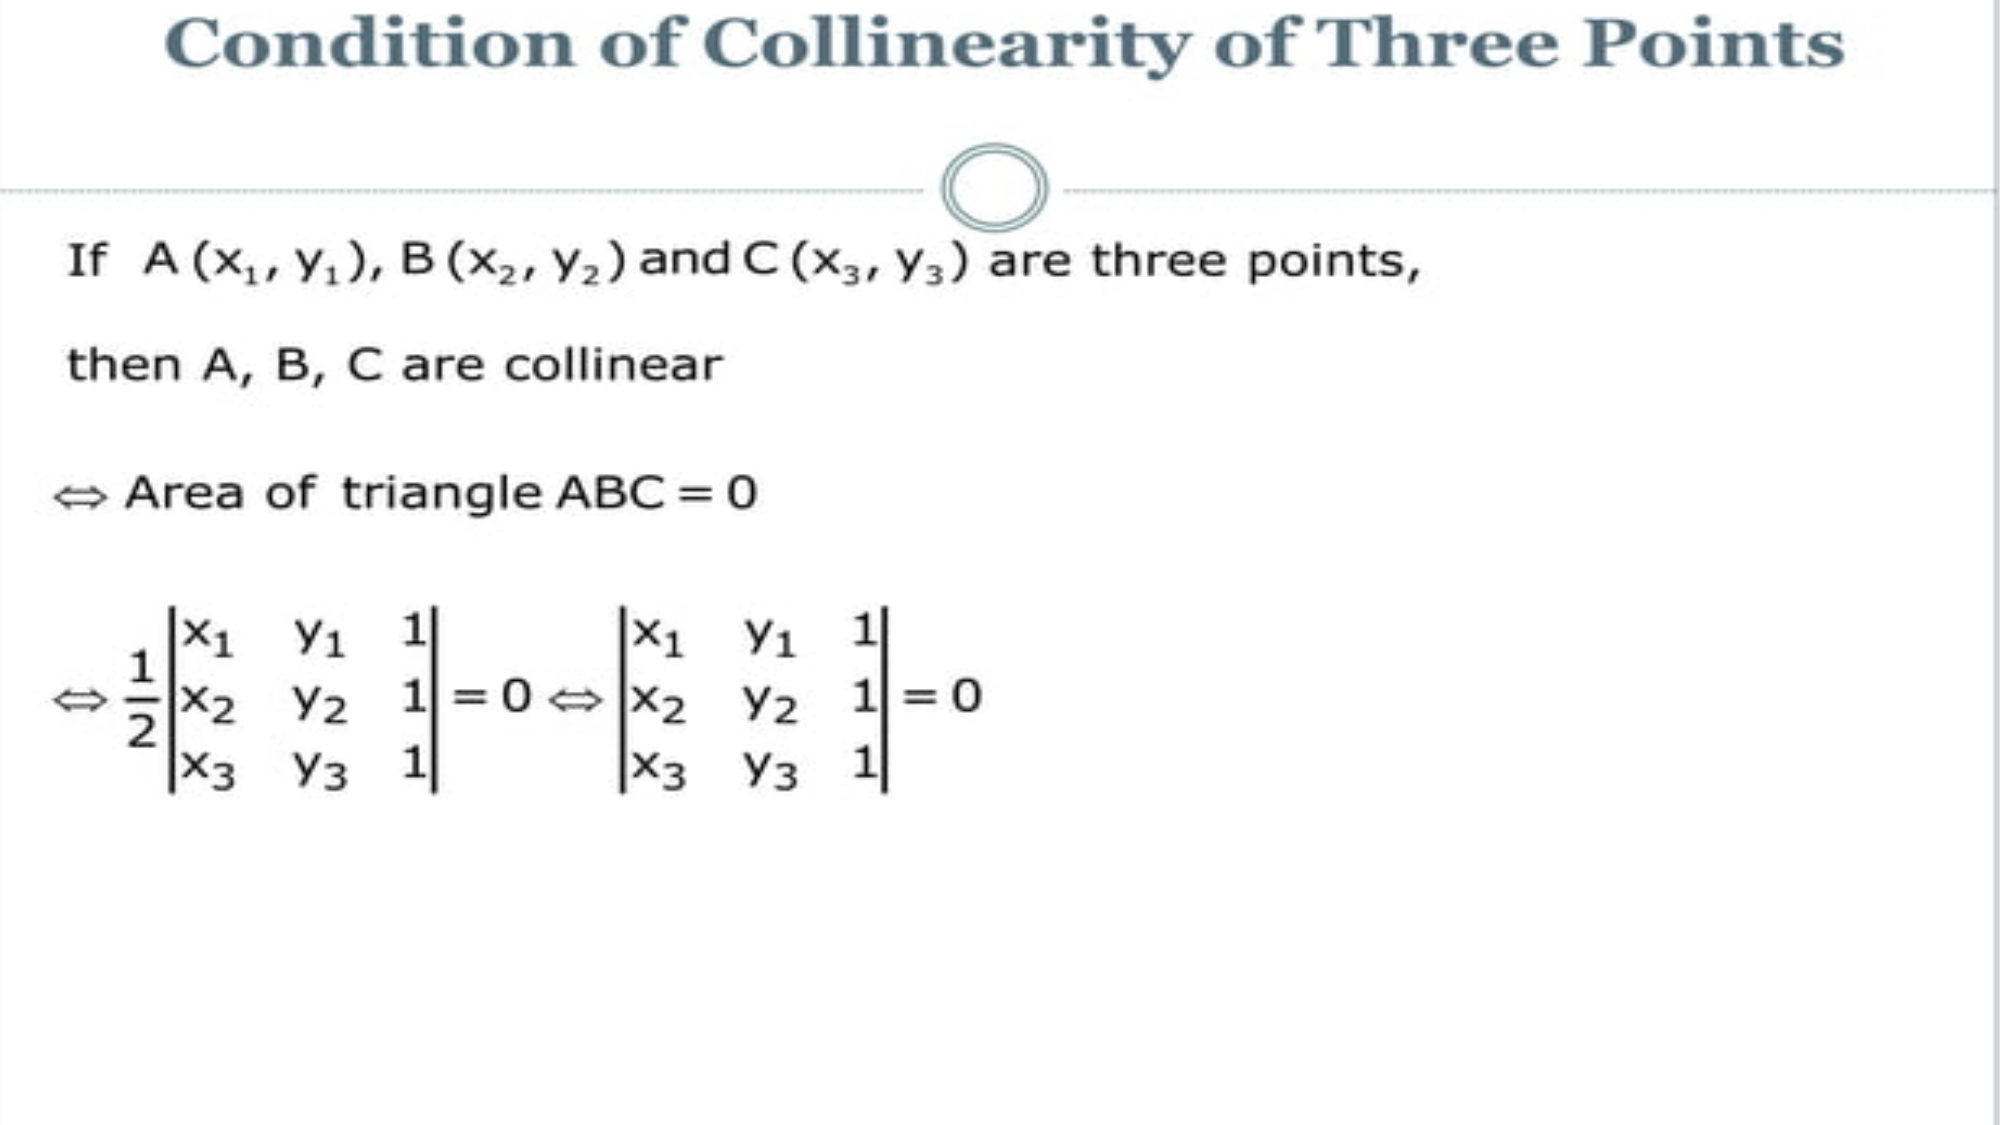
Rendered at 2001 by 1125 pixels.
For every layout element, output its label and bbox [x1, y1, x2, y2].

list [0, 0, 2000, 1125]
